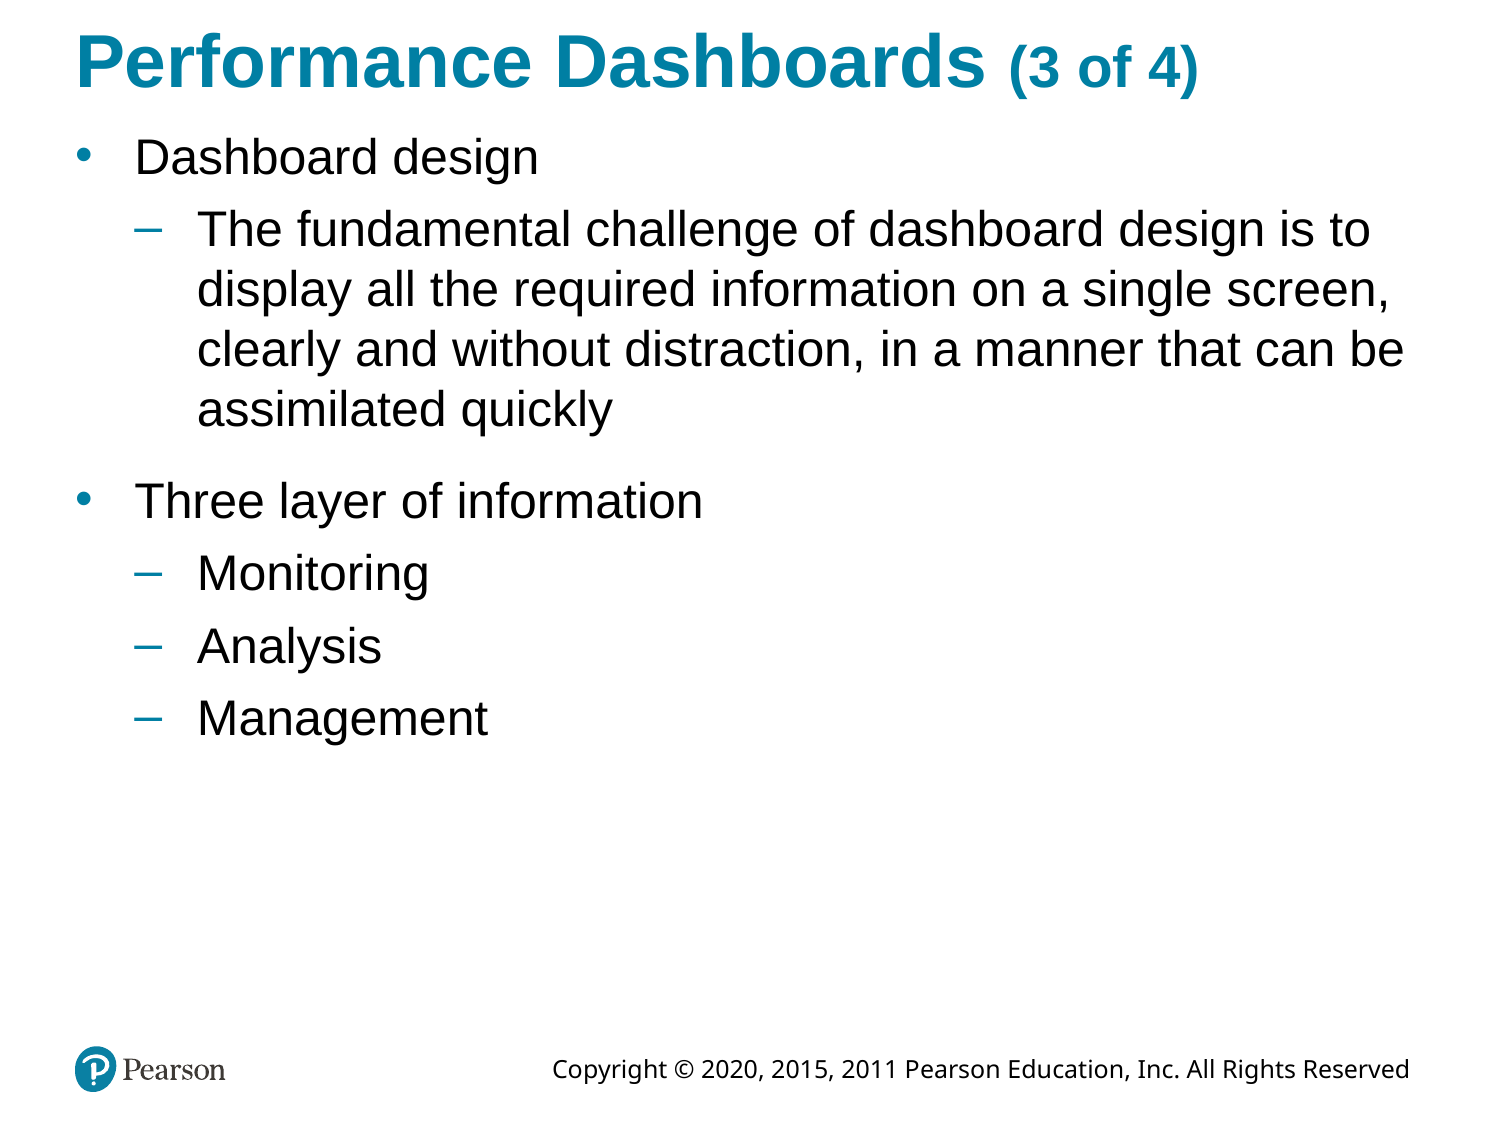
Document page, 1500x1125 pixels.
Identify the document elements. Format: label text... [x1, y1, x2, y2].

title Performance Dashboards (3 of 4) [75, 0, 1413, 103]
list Dashboard design The fundamental challenge of dashboard design is to display all the required information on a single screen, clearly and without distraction, in a manner that can be assimilated quickly Three layer of information Monitoring Analysis Management [75, 124, 1413, 762]
